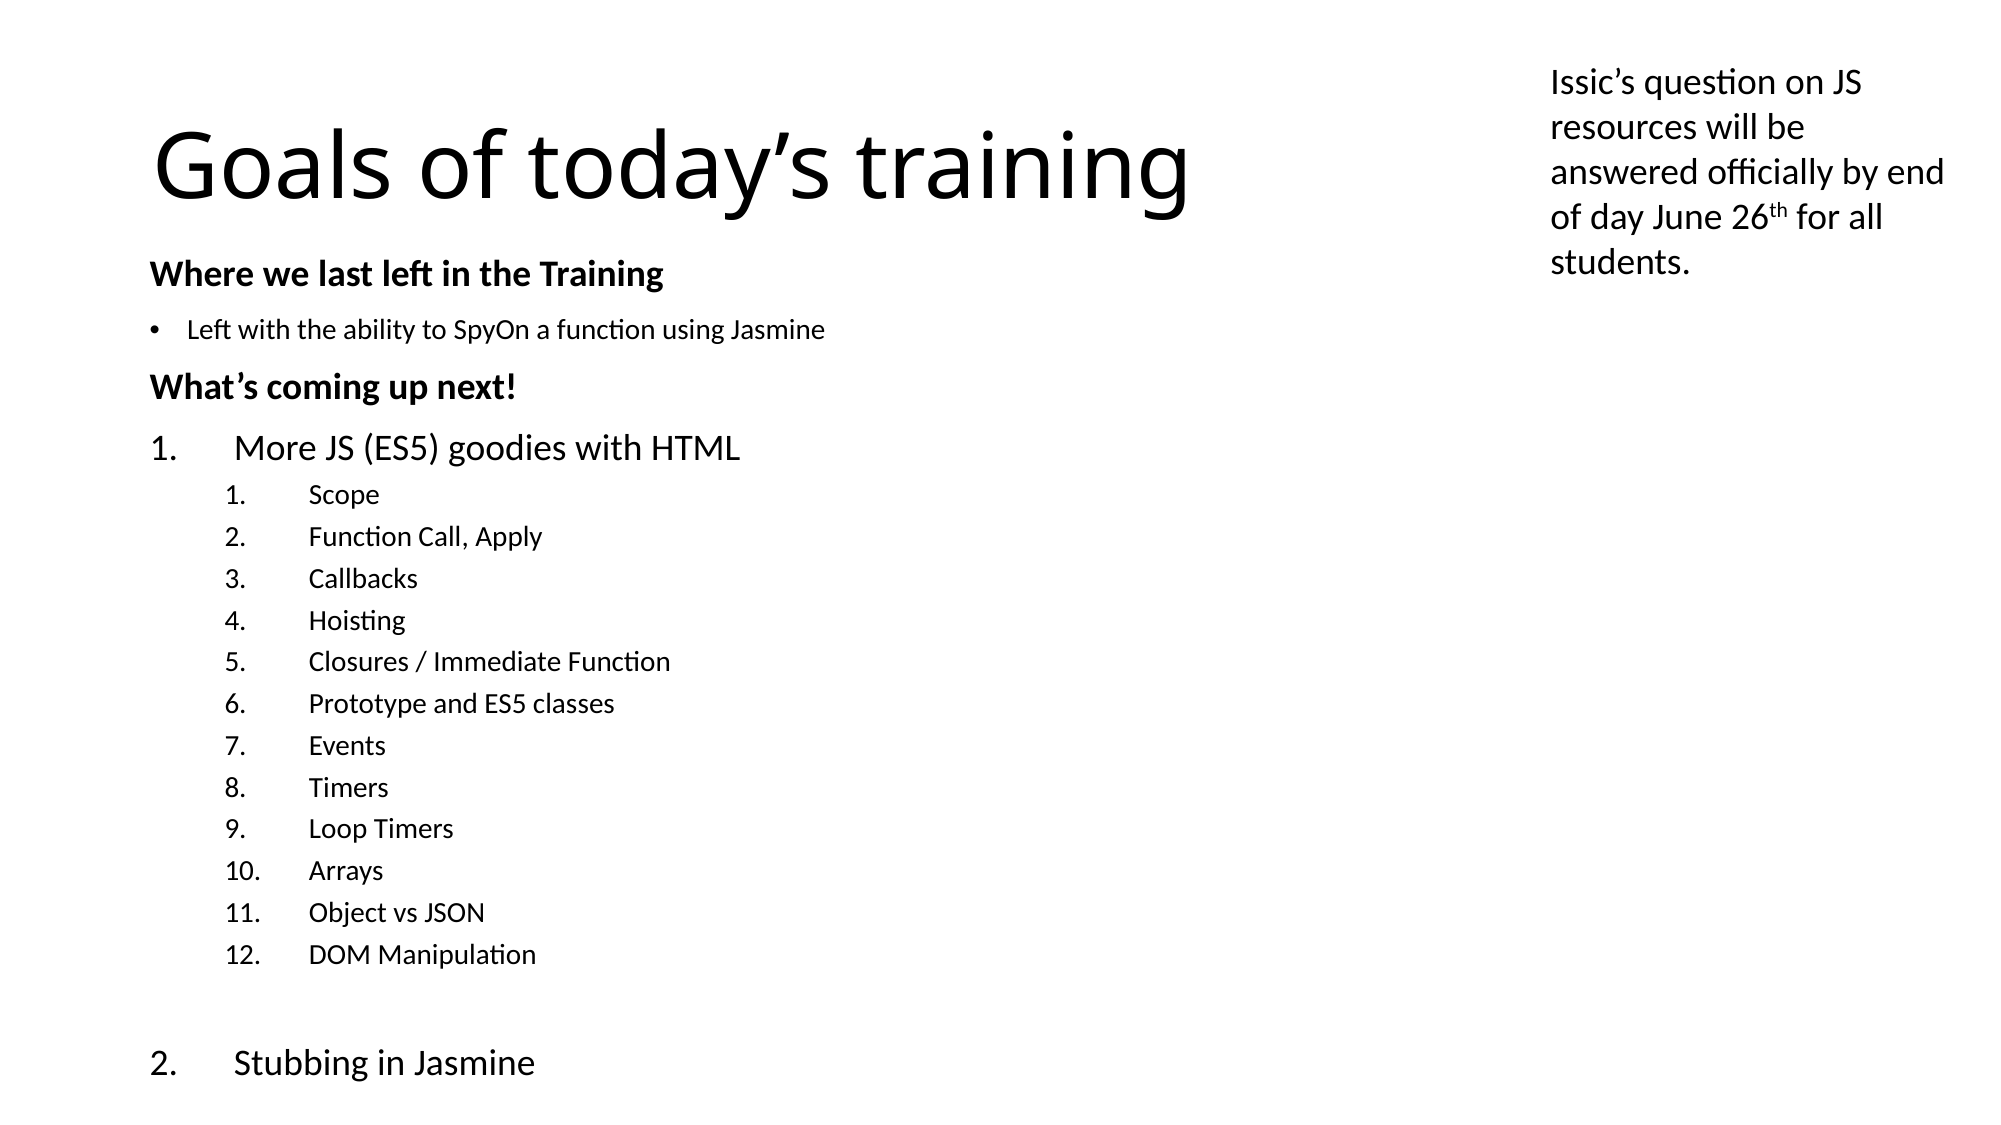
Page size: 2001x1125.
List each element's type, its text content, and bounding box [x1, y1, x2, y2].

title Goals of today’s training [137, 59, 1535, 278]
text_box Issic’s question on JS resources will be answered officially by end of day June 26th for all students. [1535, 49, 1975, 289]
list Where we last left in the Training Left with the ability to SpyOn a function using Jasmine What’s coming up next! More JS (ES5) goodies with HTML Scope Function Call, Apply Callbacks Hoisting Closures / Immediate Function Prototype and ES5 classes Events Timers Loop Timers Arrays Object vs JSON DOM Manipulation Stubbing in Jasmine [134, 246, 932, 1125]
text_box [986, 246, 1808, 1014]
